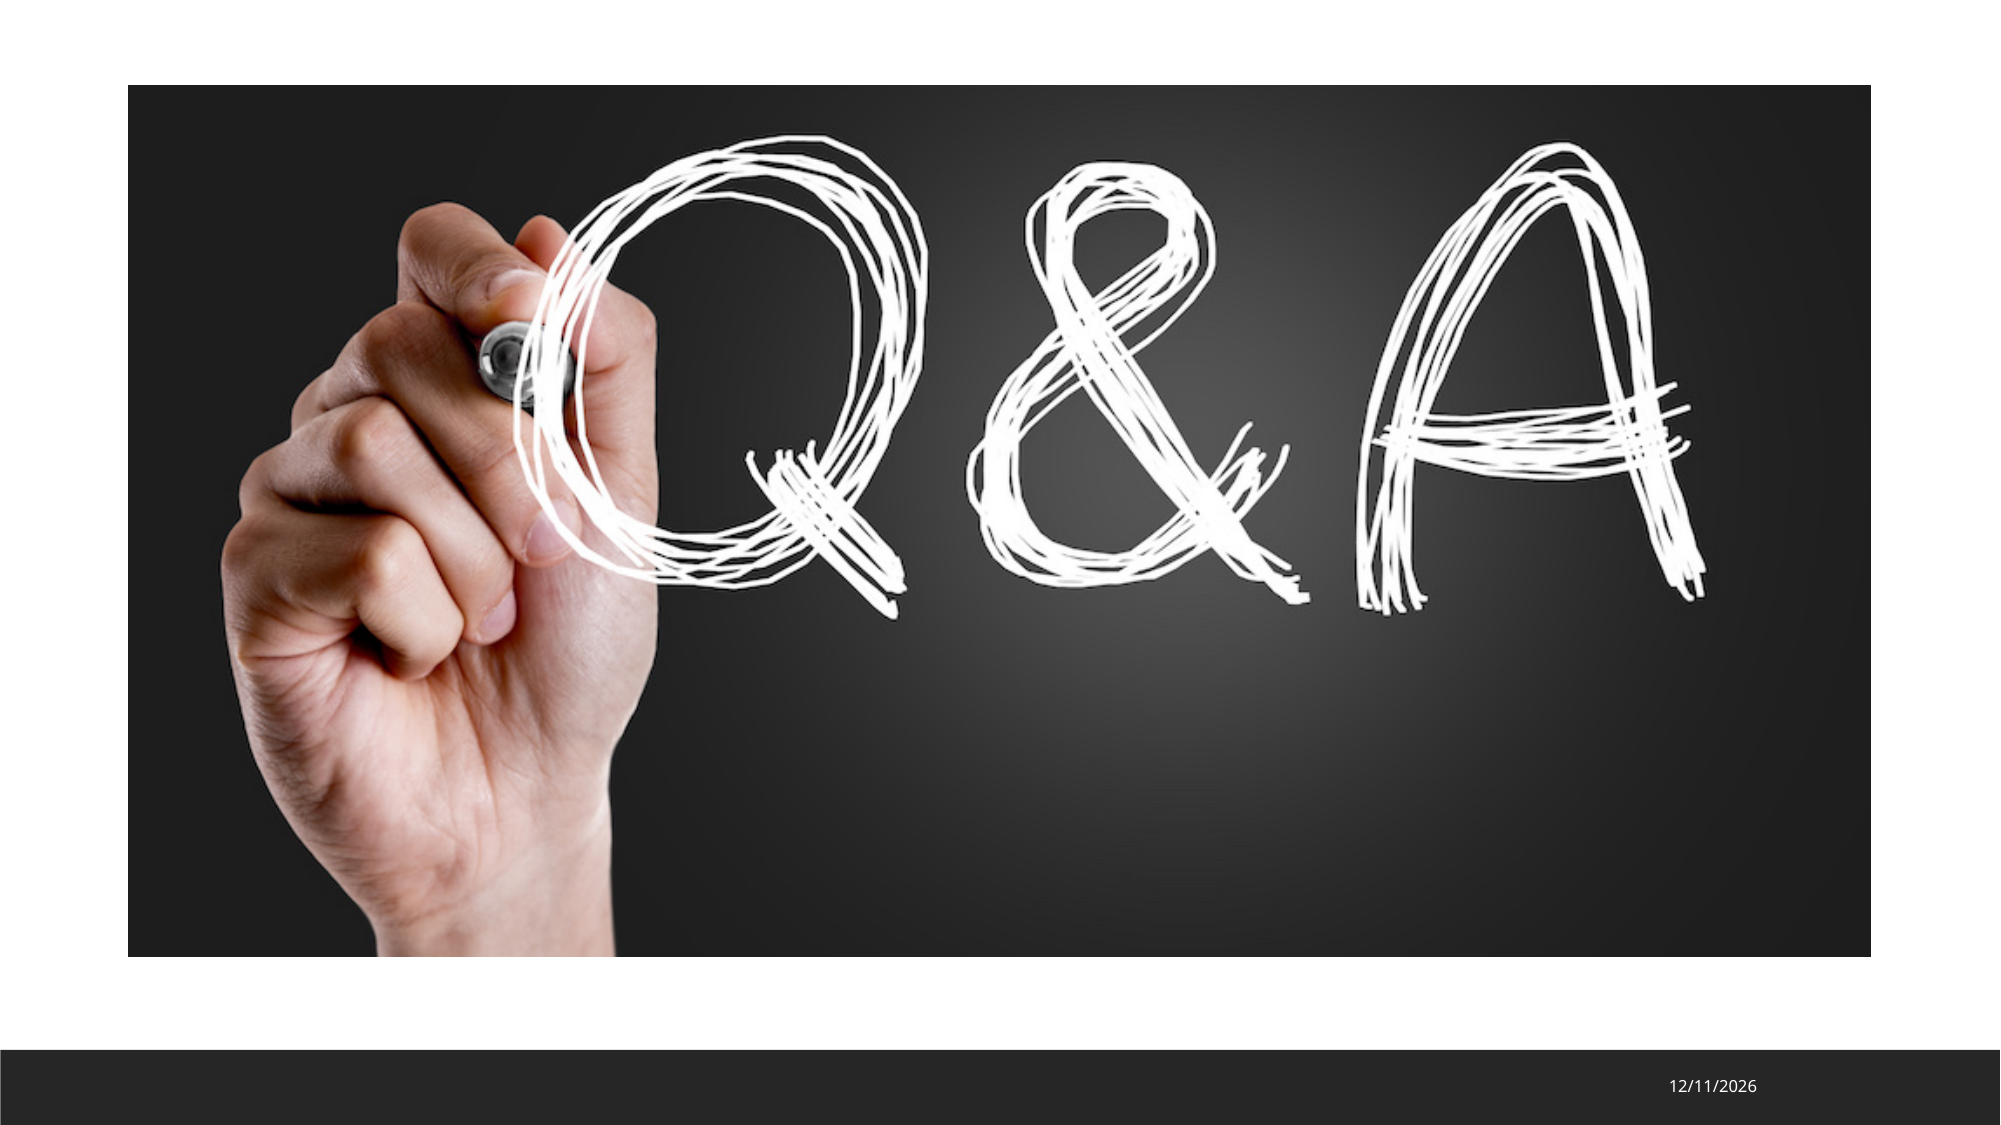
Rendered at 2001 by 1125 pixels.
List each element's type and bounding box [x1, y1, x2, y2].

list [128, 84, 1872, 957]
slide_number [1348, 1057, 1773, 1118]
